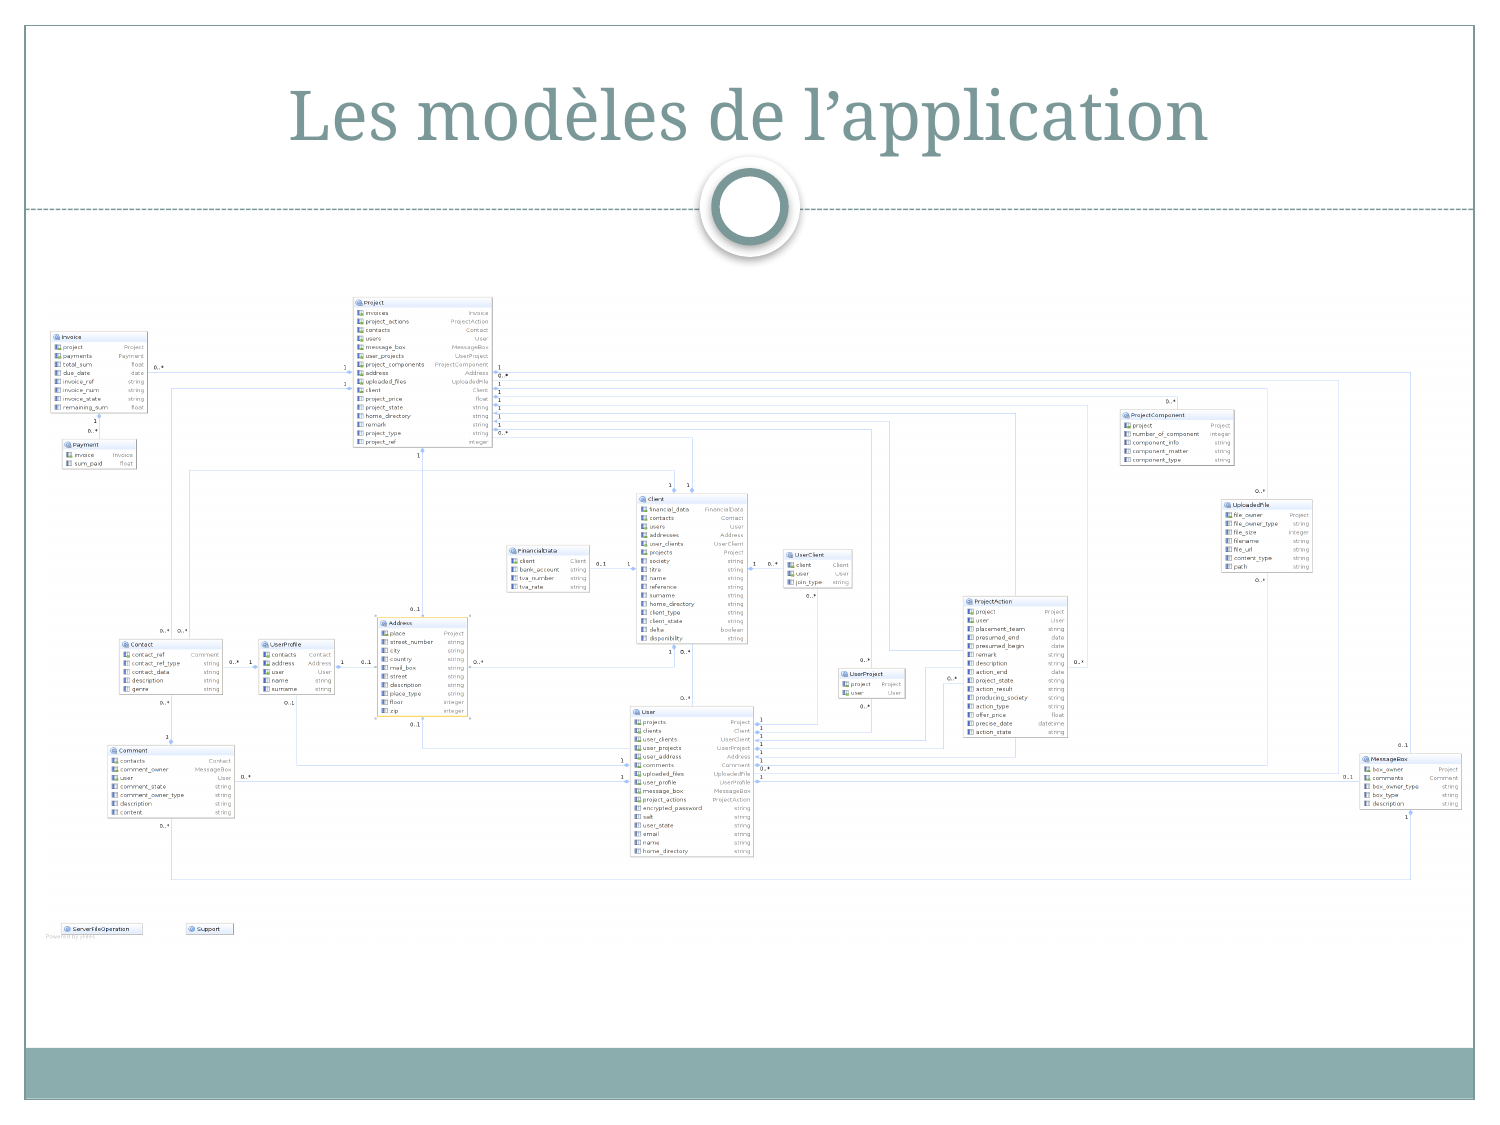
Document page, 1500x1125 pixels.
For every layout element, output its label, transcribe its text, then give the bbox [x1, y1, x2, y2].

title Les modèles de l’application [49, 37, 1450, 162]
picture [41, 288, 1471, 943]
